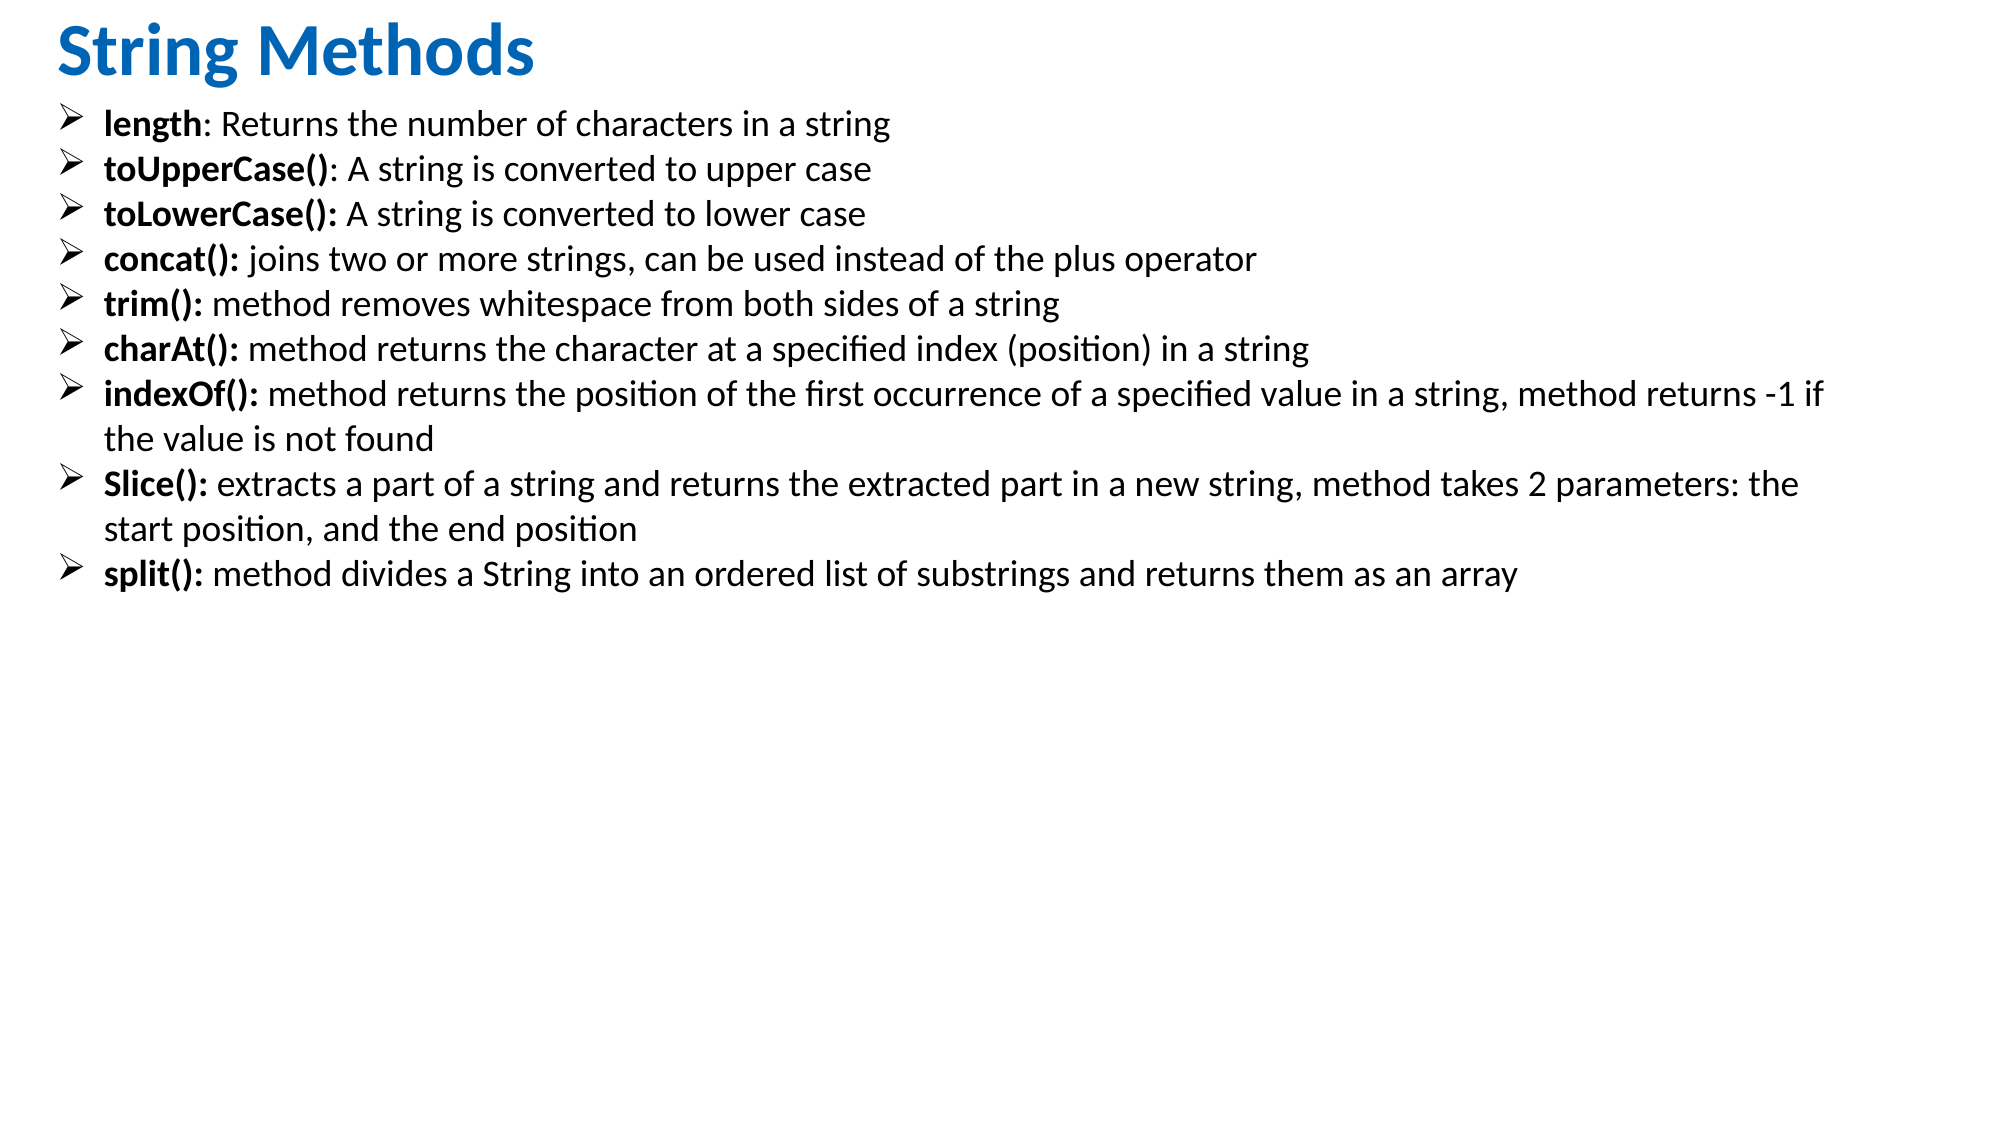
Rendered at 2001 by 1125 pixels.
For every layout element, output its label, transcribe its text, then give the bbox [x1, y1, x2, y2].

text_box length: Returns the number of characters in a string toUpperCase(): A string is converted to upper case toLowerCase(): A string is converted to lower case concat(): joins two or more strings, can be used instead of the plus operator trim(): method removes whitespace from both sides of a string charAt(): method returns the character at a specified index (position) in a string indexOf(): method returns the position of the first occurrence of a specified value in a string, method returns -1 if the value is not found Slice(): extracts a part of a string and returns the extracted part in a new string, method takes 2 parameters: the start position, and the end position split(): method divides a String into an ordered list of substrings and returns them as an array [42, 92, 1882, 647]
text_box String Methods [42, 3, 1649, 92]
